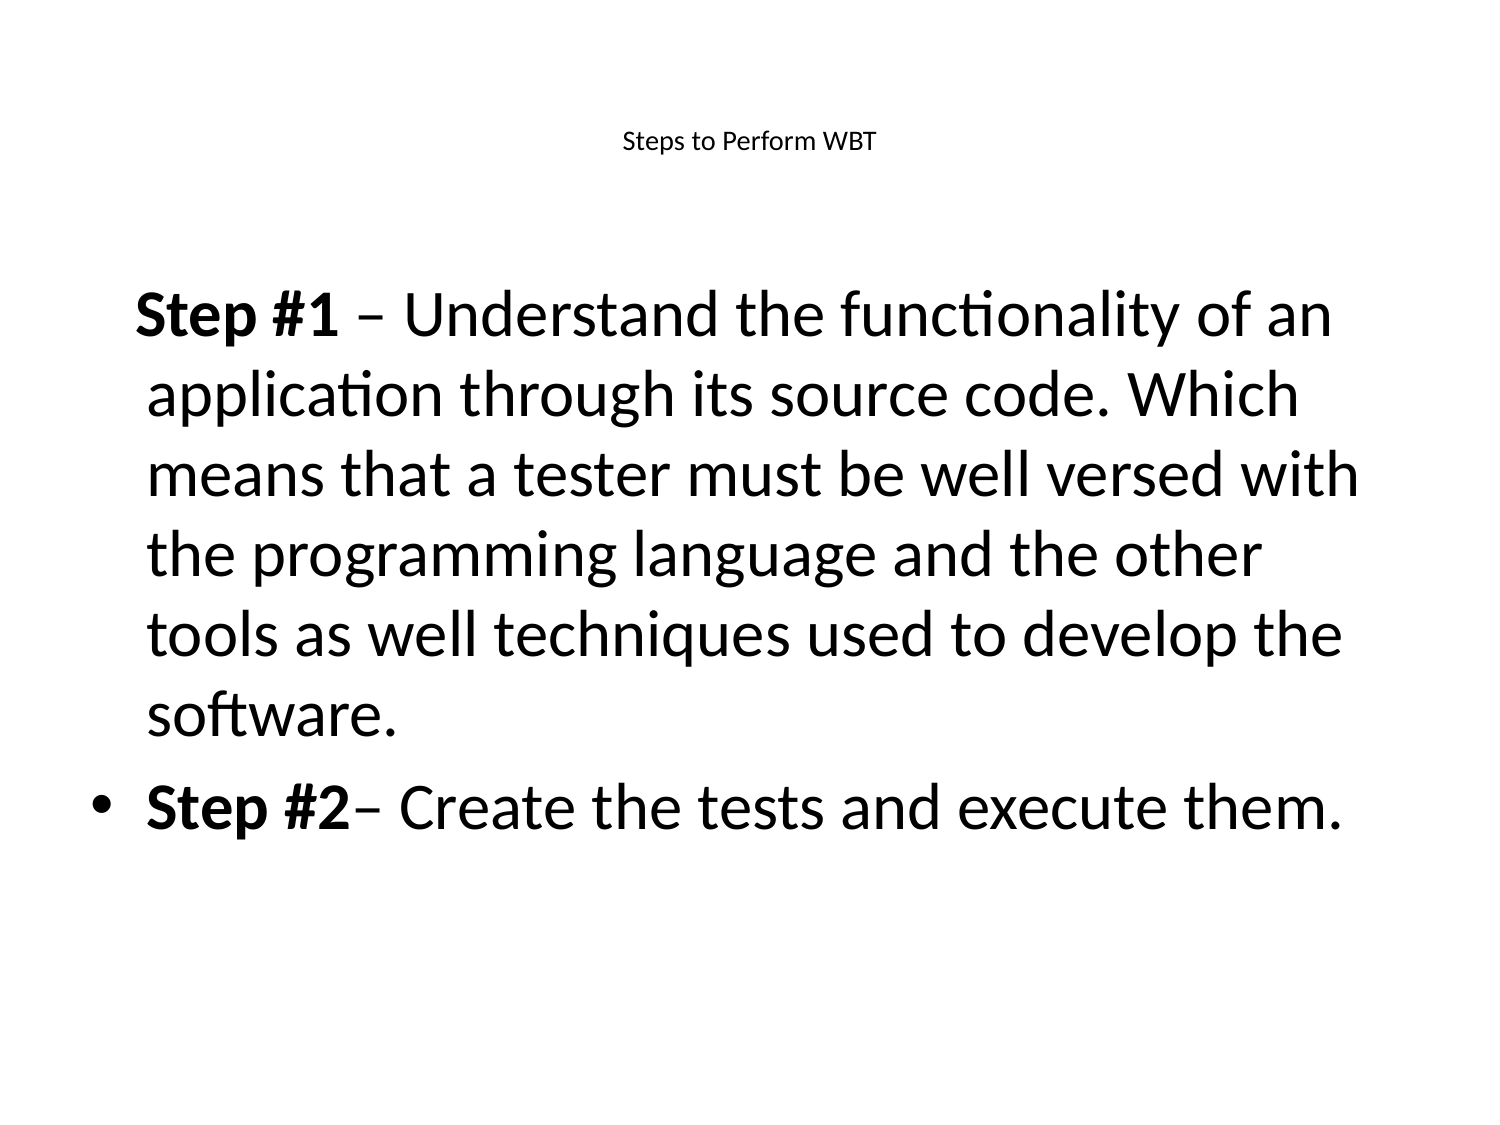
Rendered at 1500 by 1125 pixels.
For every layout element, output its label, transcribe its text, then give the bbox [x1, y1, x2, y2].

list Step #1 – Understand the functionality of an application through its source code. Which means that a tester must be well versed with the programming language and the other tools as well techniques used to develop the software. Step #2– Create the tests and execute them. [75, 262, 1425, 1005]
title Steps to Perform WBT [75, 45, 1425, 233]
